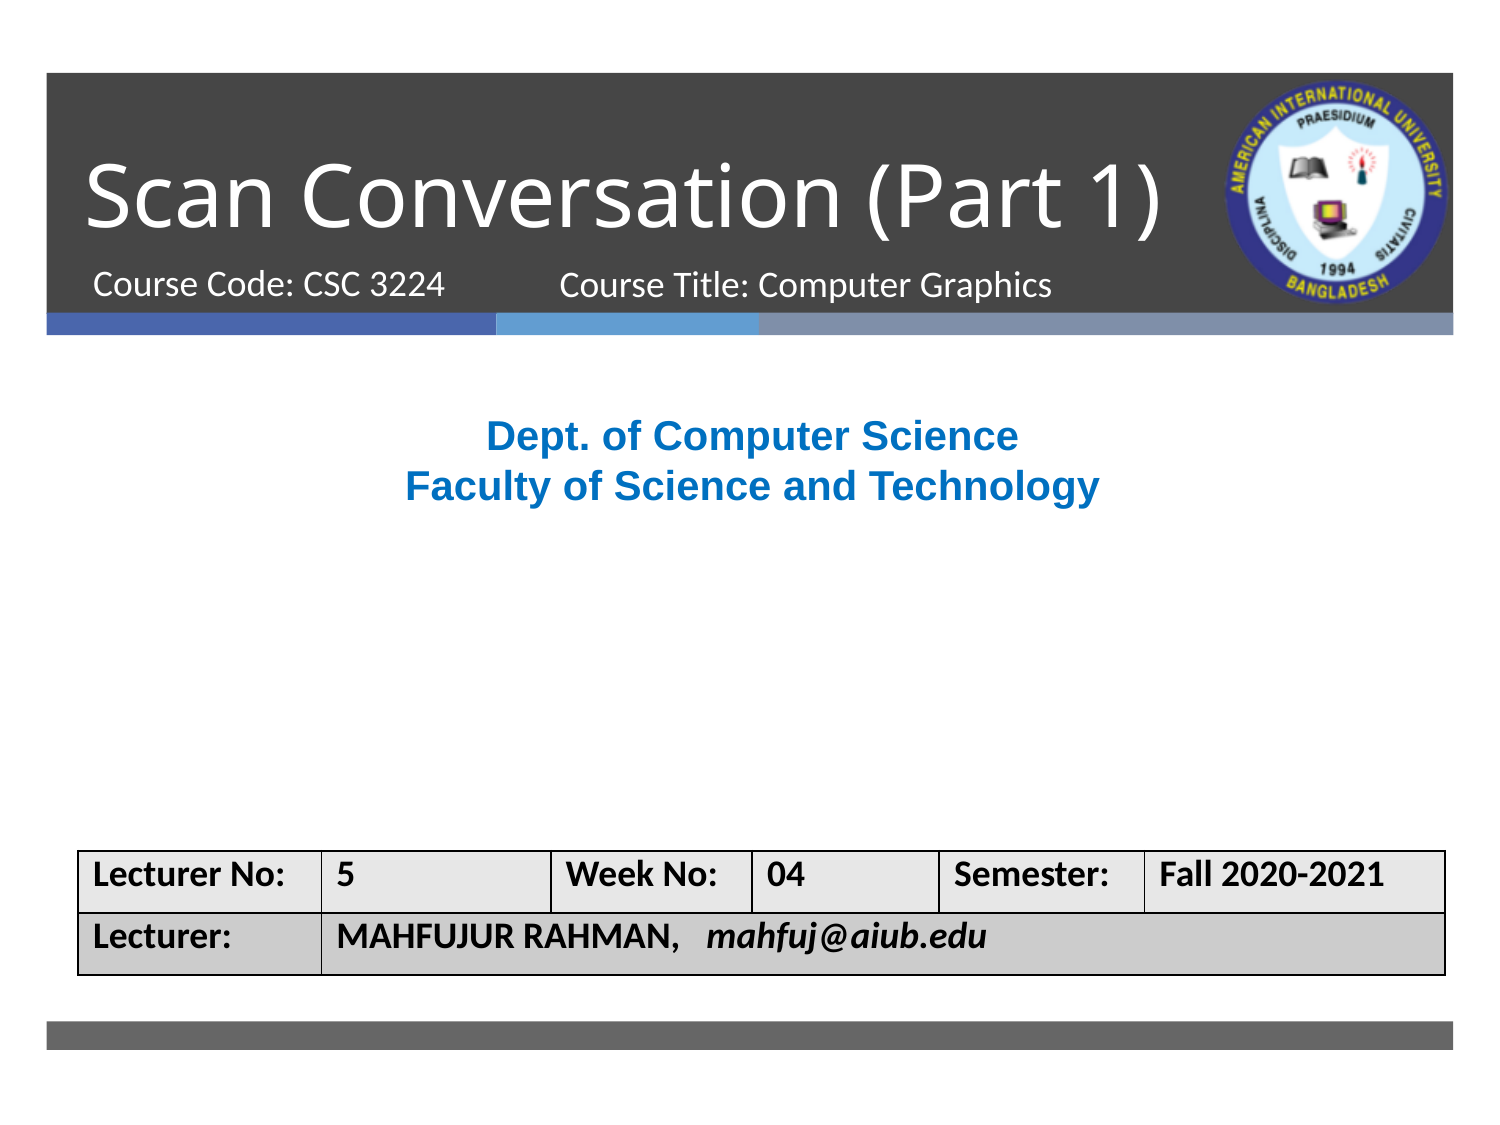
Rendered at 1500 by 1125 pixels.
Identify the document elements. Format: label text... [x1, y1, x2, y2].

table_header Week No: [552, 852, 751, 912]
table_header 5 [322, 852, 550, 912]
text_box Course Title: Computer Graphics [544, 252, 1228, 332]
table_header Lecturer No: [79, 852, 321, 912]
table_header 04 [753, 852, 938, 912]
title Scan Conversation (Part 1) [69, 73, 1351, 253]
table_cell MAHFUJUR RAHMAN, mahfuj@aiub.edu [322, 914, 1444, 974]
subtitle Course Code: CSC 3224 [78, 251, 536, 331]
table_cell Lecturer: [79, 914, 321, 974]
text_box Dept. of Computer Science Faculty of Science and Technology [12, 401, 1493, 517]
table_header Semester: [940, 852, 1144, 912]
picture [1228, 75, 1454, 310]
table_header Fall 2020-2021 [1145, 852, 1444, 912]
